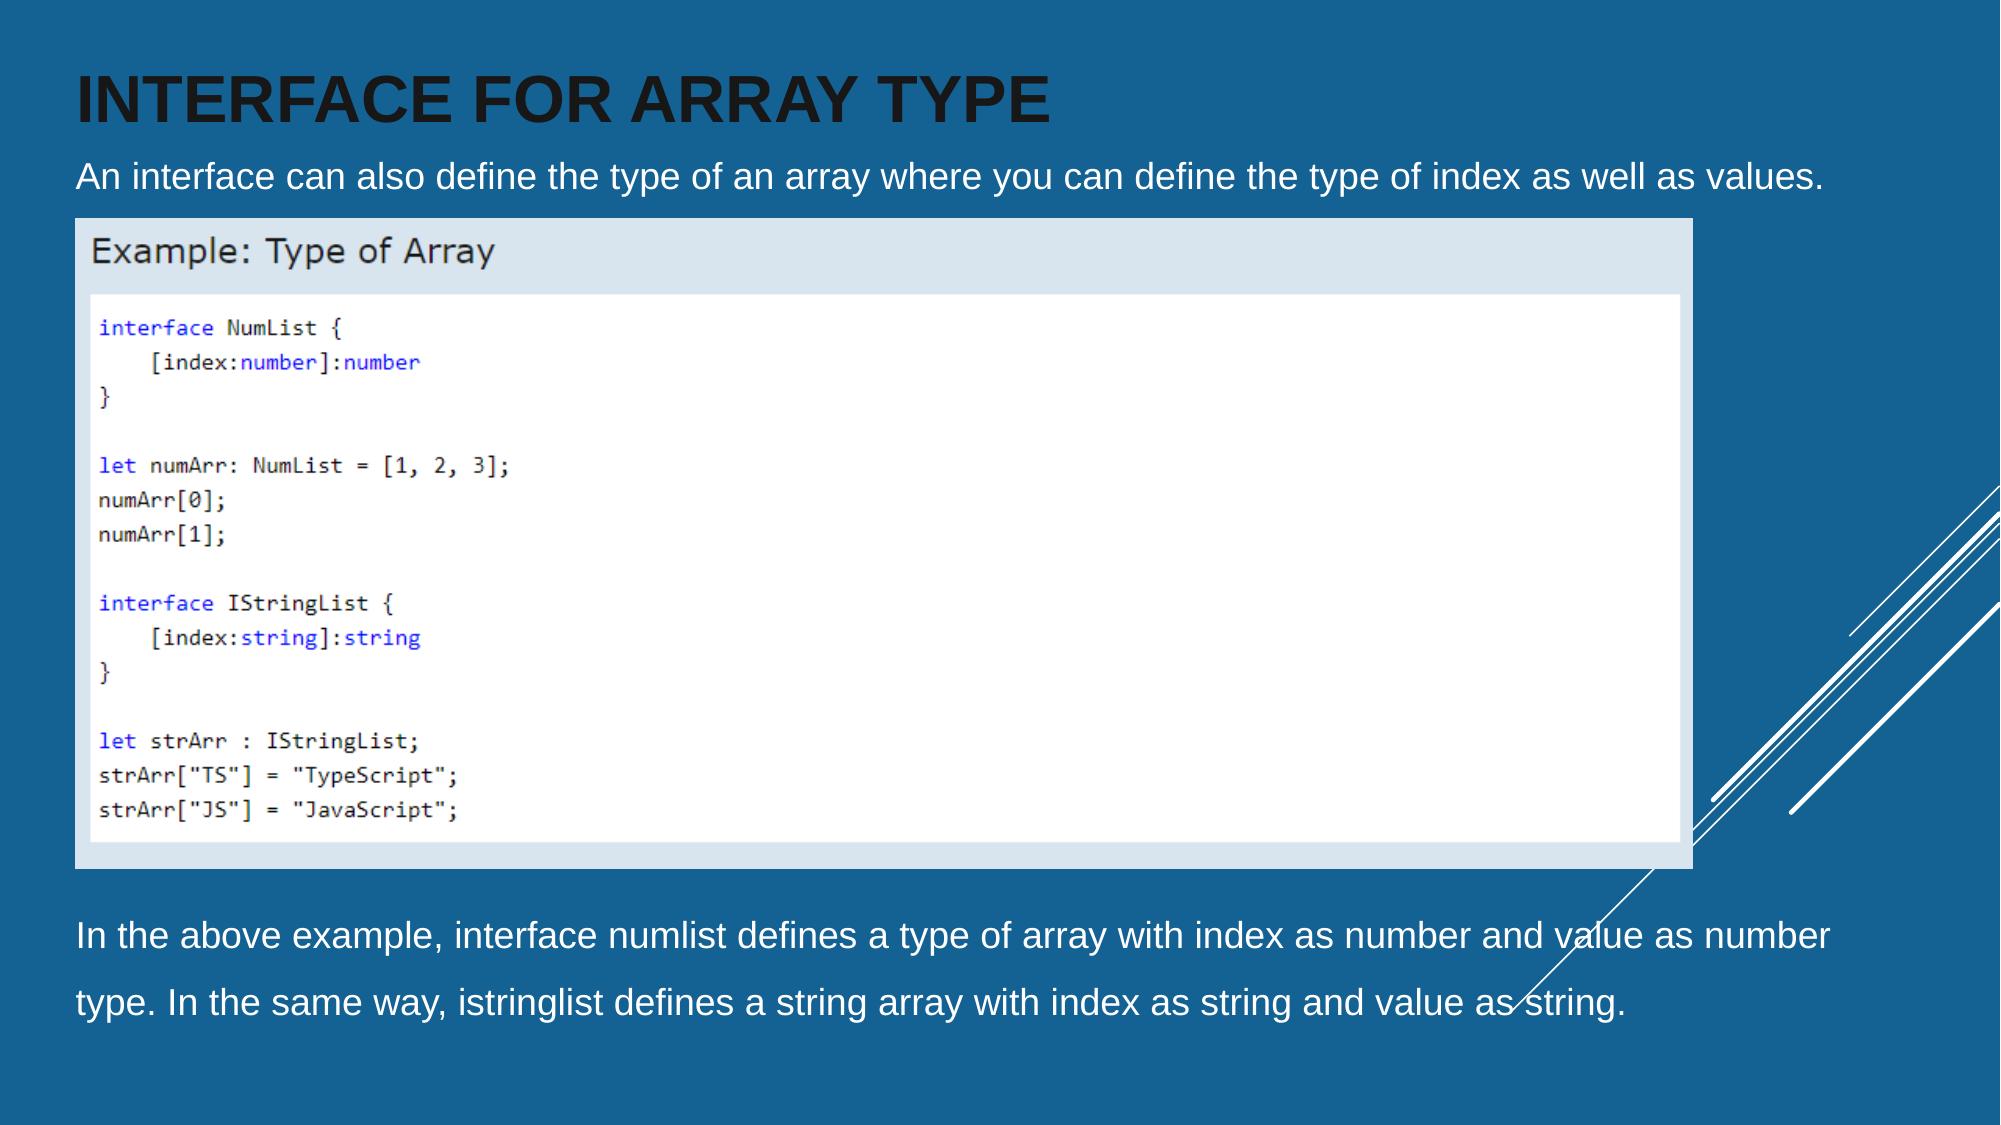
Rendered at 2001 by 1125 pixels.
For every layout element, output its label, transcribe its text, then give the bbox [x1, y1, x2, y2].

text_box INTERFACE FOR ARRAY TYPE [68, 48, 1061, 144]
text_box In the above example, interface numlist defines a type of array with index as number and value as number type. In the same way, istringlist defines a string array with index as string and value as string. [68, 880, 1850, 1031]
picture [75, 217, 1694, 869]
text_box An interface can also define the type of an array where you can define the type of index as well as values. [68, 144, 1850, 205]
